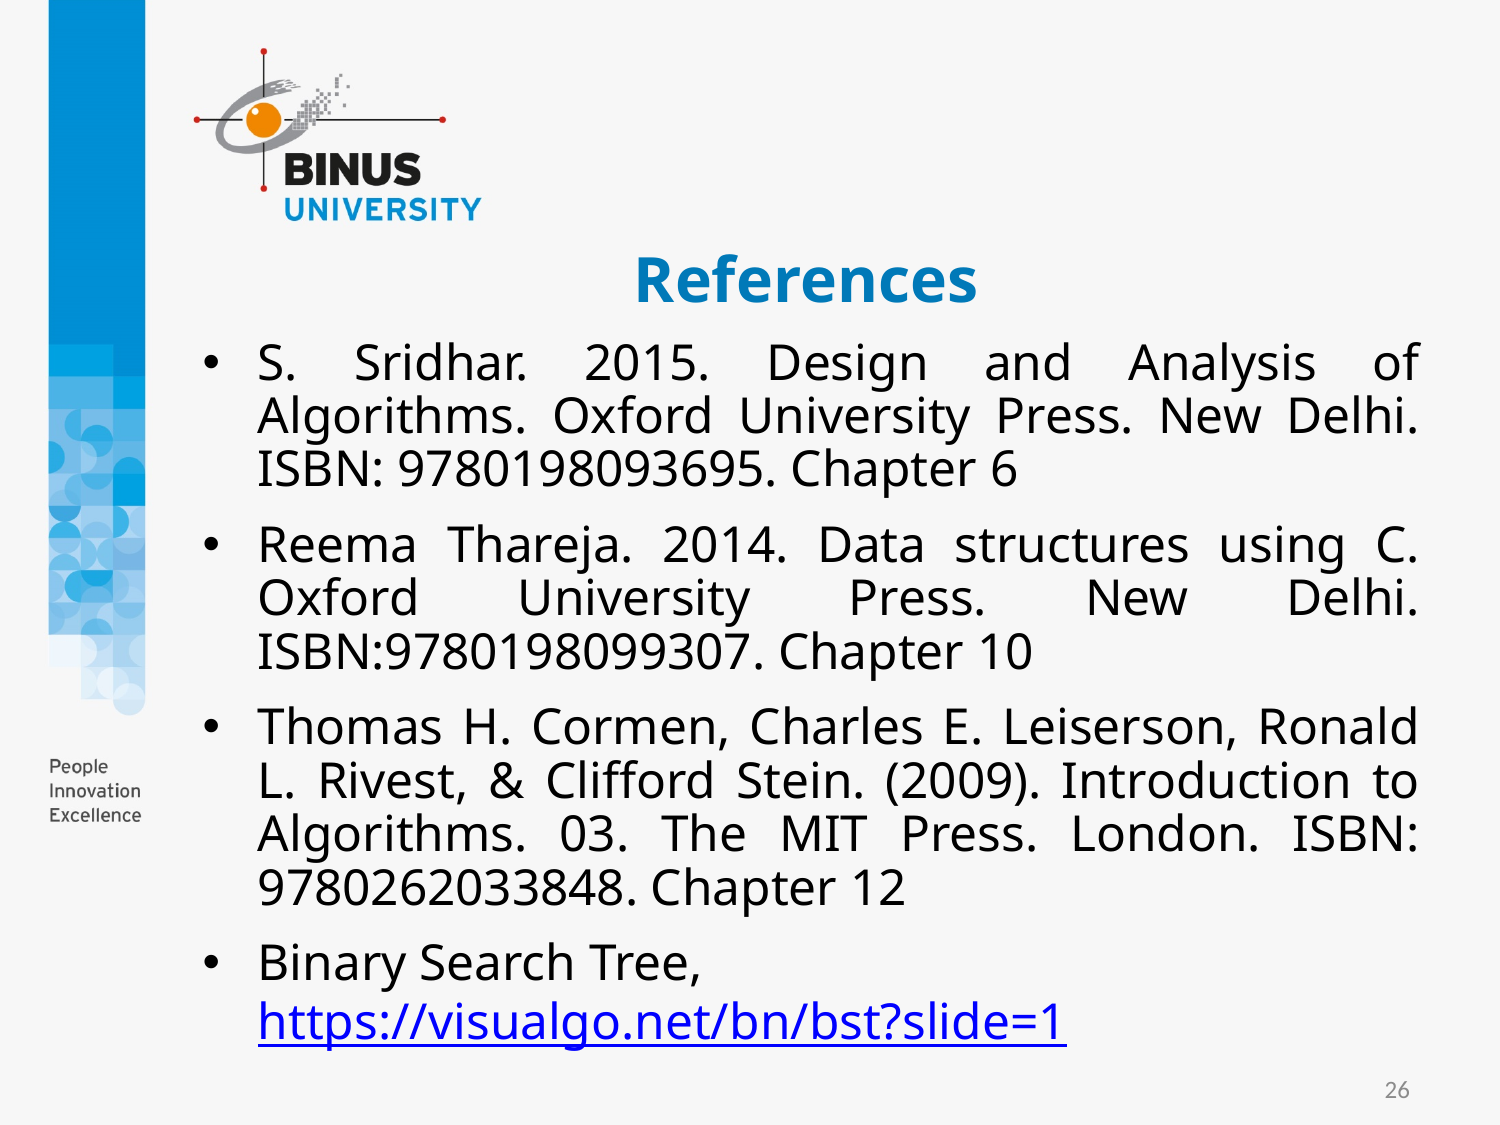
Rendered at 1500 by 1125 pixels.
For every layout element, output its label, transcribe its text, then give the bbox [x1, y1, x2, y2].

slide_number 26 [1074, 1062, 1425, 1119]
list S. Sridhar. 2015. Design and Analysis of Algorithms. Oxford University Press. New Delhi. ISBN: 9780198093695. Chapter 6 Reema Thareja. 2014. Data structures using C. Oxford University Press. New Delhi. ISBN:9780198099307. Chapter 10 Thomas H. Cormen, Charles E. Leiserson, Ronald L. Rivest, & Clifford Stein. (2009). Introduction to Algorithms. 03. The MIT Press. London. ISBN: 9780262033848. Chapter 12 Binary Search Tree, https://visualgo.net/bn/bst?slide=1 [187, 329, 1436, 1062]
picture [0, 0, 1500, 845]
title References [187, 224, 1425, 329]
